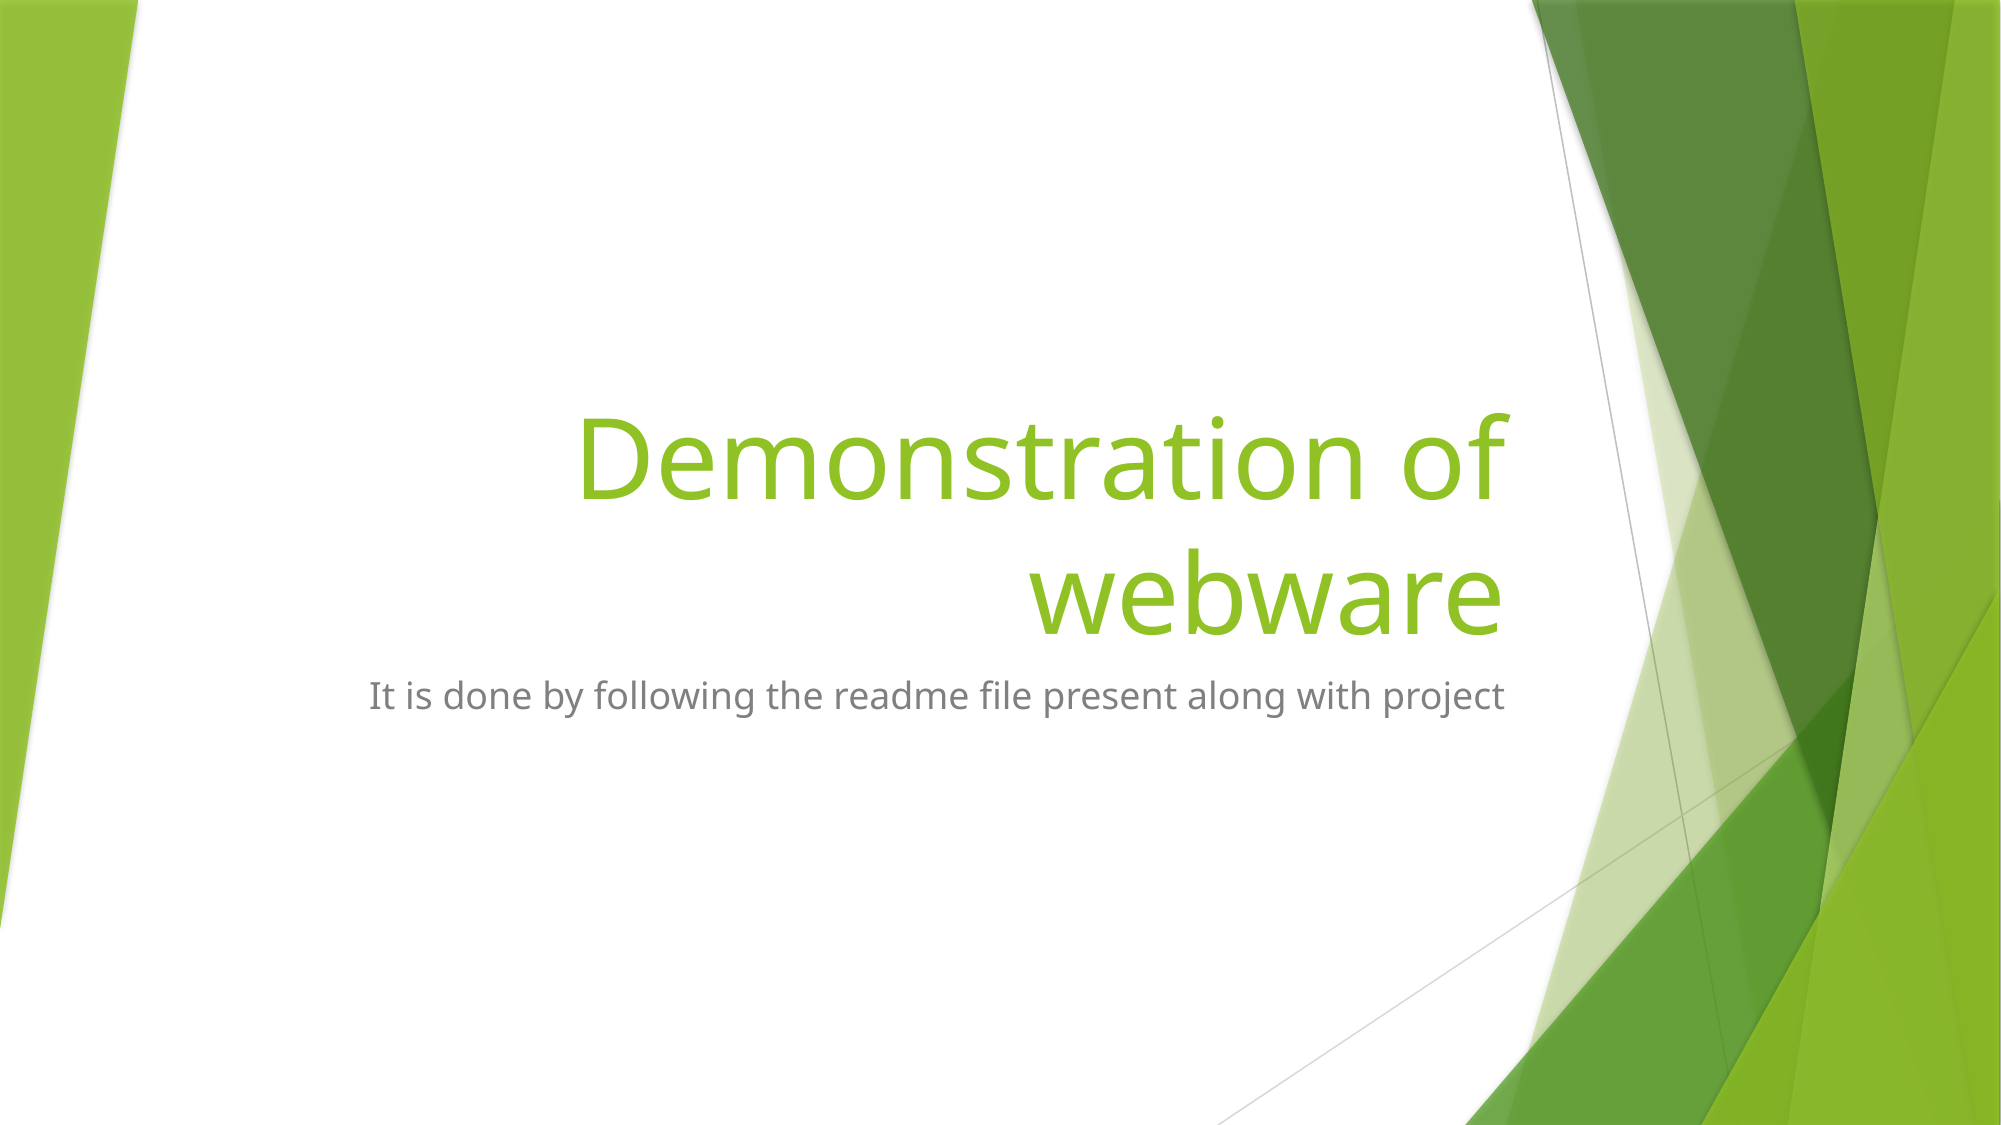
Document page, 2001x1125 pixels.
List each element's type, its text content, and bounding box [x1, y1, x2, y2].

title Demonstration of webware [104, 394, 1522, 665]
subtitle It is done by following the readme file present along with project [154, 664, 1522, 845]
